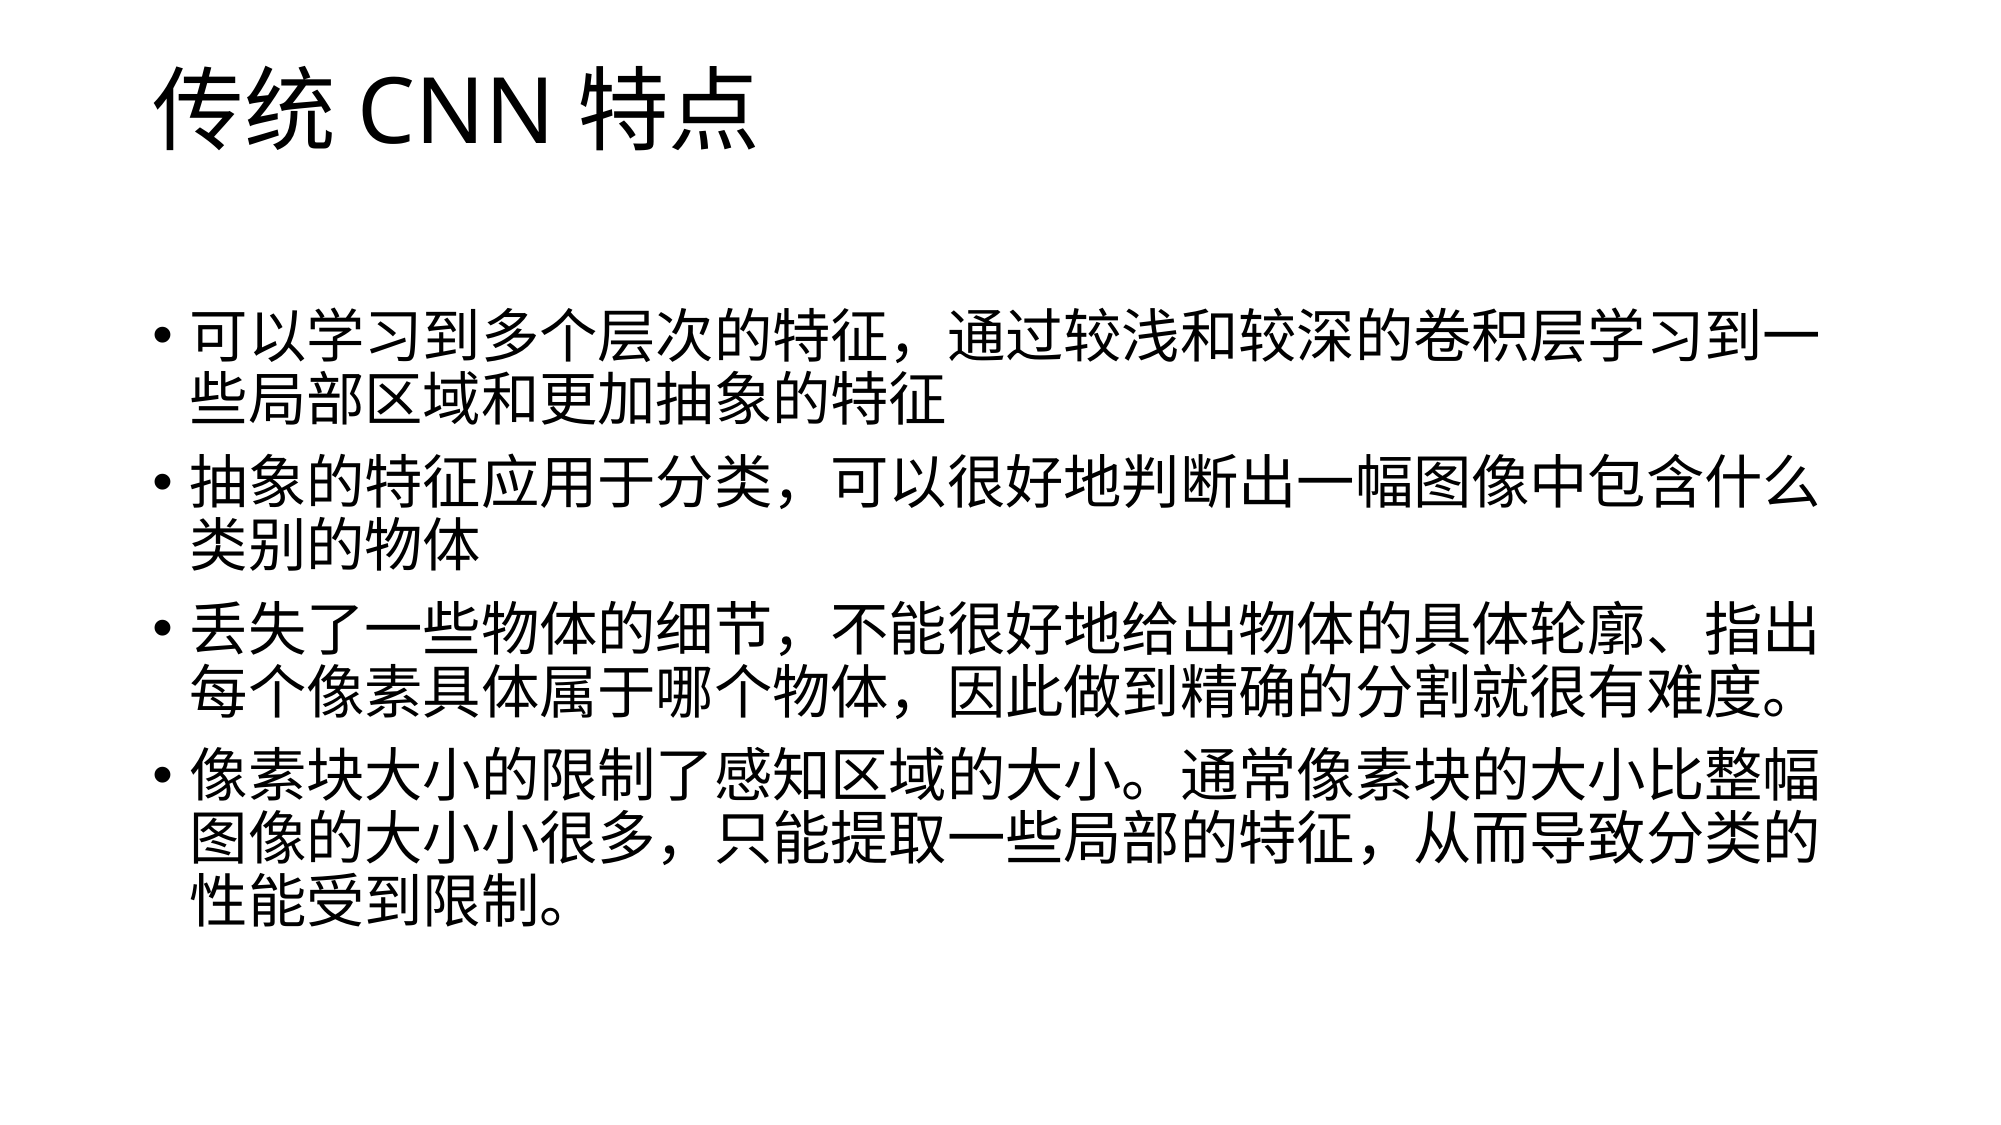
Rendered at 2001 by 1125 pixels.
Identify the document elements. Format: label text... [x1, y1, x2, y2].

list 可以学习到多个层次的特征，通过较浅和较深的卷积层学习到一些局部区域和更加抽象的特征 抽象的特征应用于分类，可以很好地判断出一幅图像中包含什么类别的物体 丢失了一些物体的细节，不能很好地给出物体的具体轮廓、指出每个像素具体属于哪个物体，因此做到精确的分割就很有难度。 像素块大小的限制了感知区域的大小。通常像素块的大小比整幅图像的大小小很多，只能提取一些局部的特征，从而导致分类的性能受到限制。 [137, 299, 1863, 1014]
title 传统CNN特点 [137, 59, 1863, 278]
